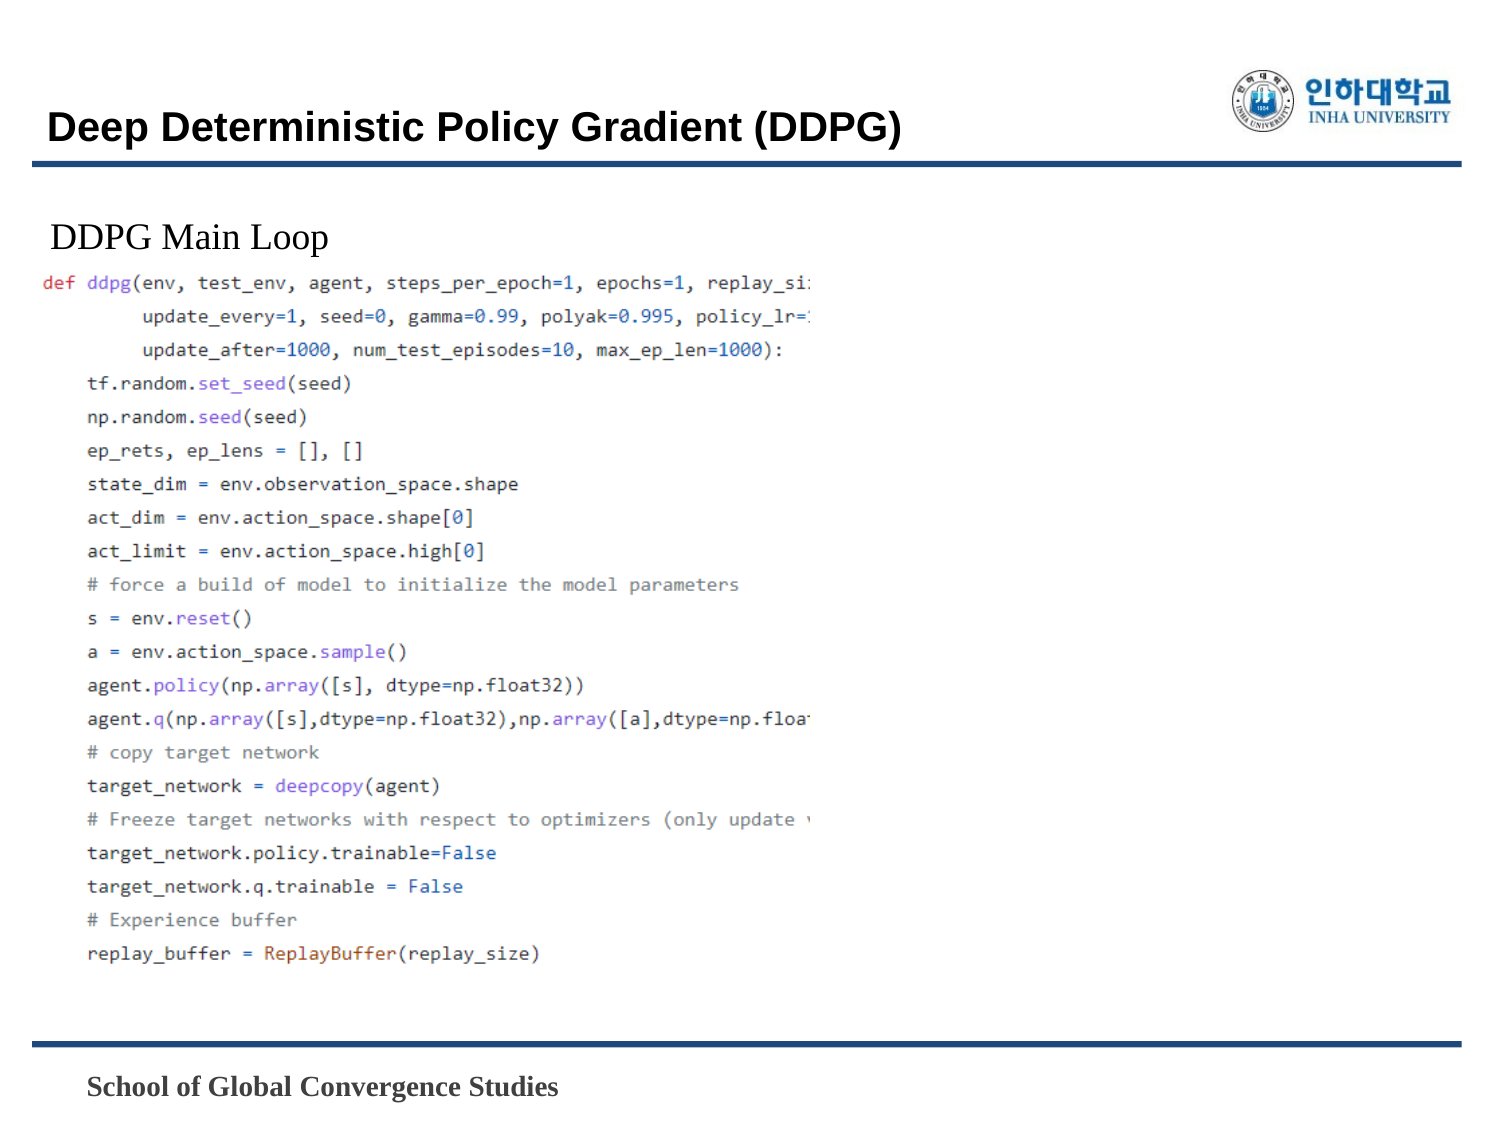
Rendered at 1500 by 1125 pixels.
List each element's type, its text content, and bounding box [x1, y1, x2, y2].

text_box DDPG Main Loop [50, 212, 1404, 996]
text_box Deep Deterministic Policy Gradient (DDPG) [46, 99, 1238, 151]
text_box School of Global Convergence Studies [84, 1068, 562, 1110]
picture [33, 265, 810, 972]
picture [1226, 67, 1465, 135]
